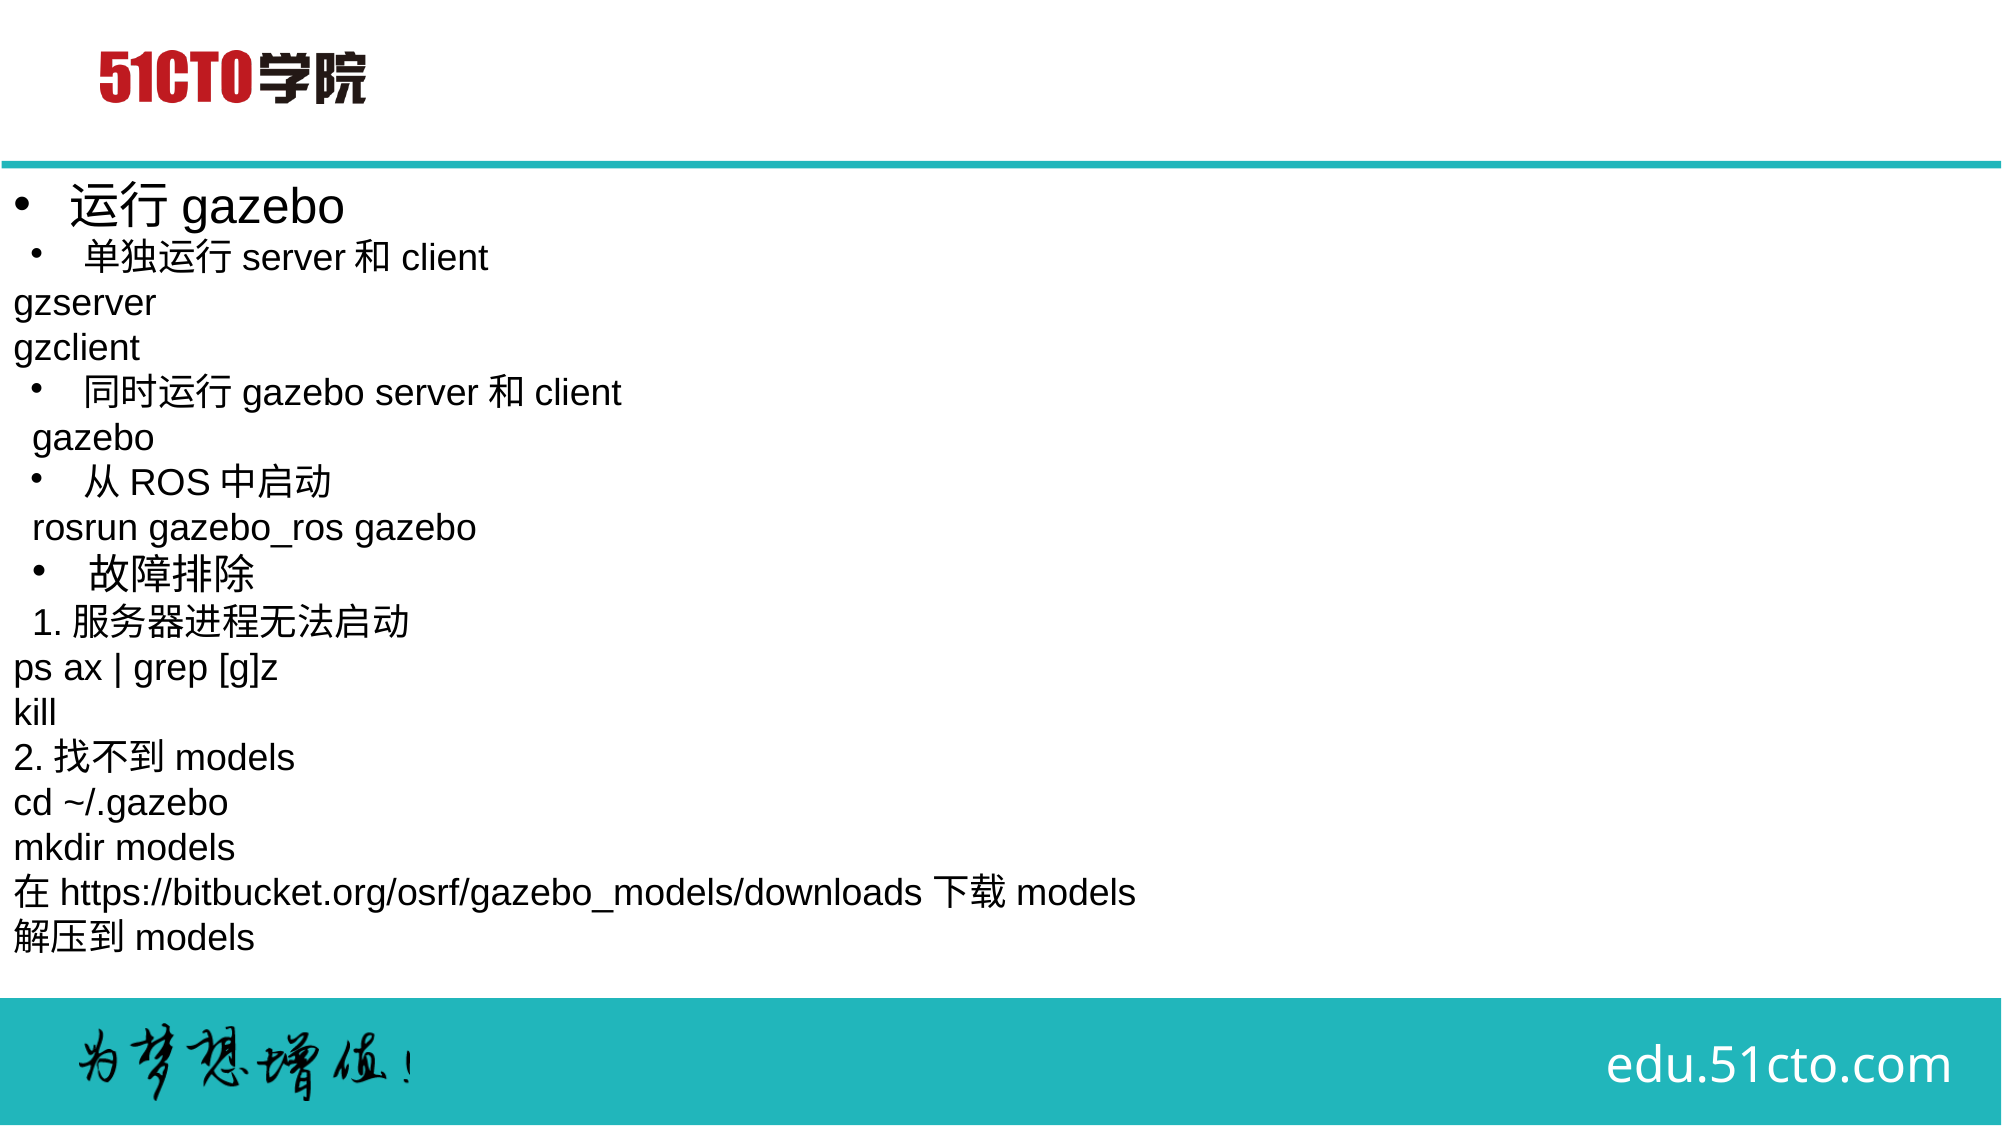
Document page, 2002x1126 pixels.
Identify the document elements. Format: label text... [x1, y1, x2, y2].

picture [100, 50, 366, 104]
text_box 运行gazebo 单独运行server和client gzserver gzclient 同时运行gazebo server和client gazebo 从ROS中启动 rosrun gazebo_ros gazebo 故障排除 1.服务器进程无法启动 ps ax | grep [g]z kill 2.找不到models cd ~/.gazebo mkdir models 在https://bitbucket.org/osrf/gazebo_models/downloads下载models 解压到models [0, 165, 2001, 966]
picture [79, 1023, 410, 1101]
